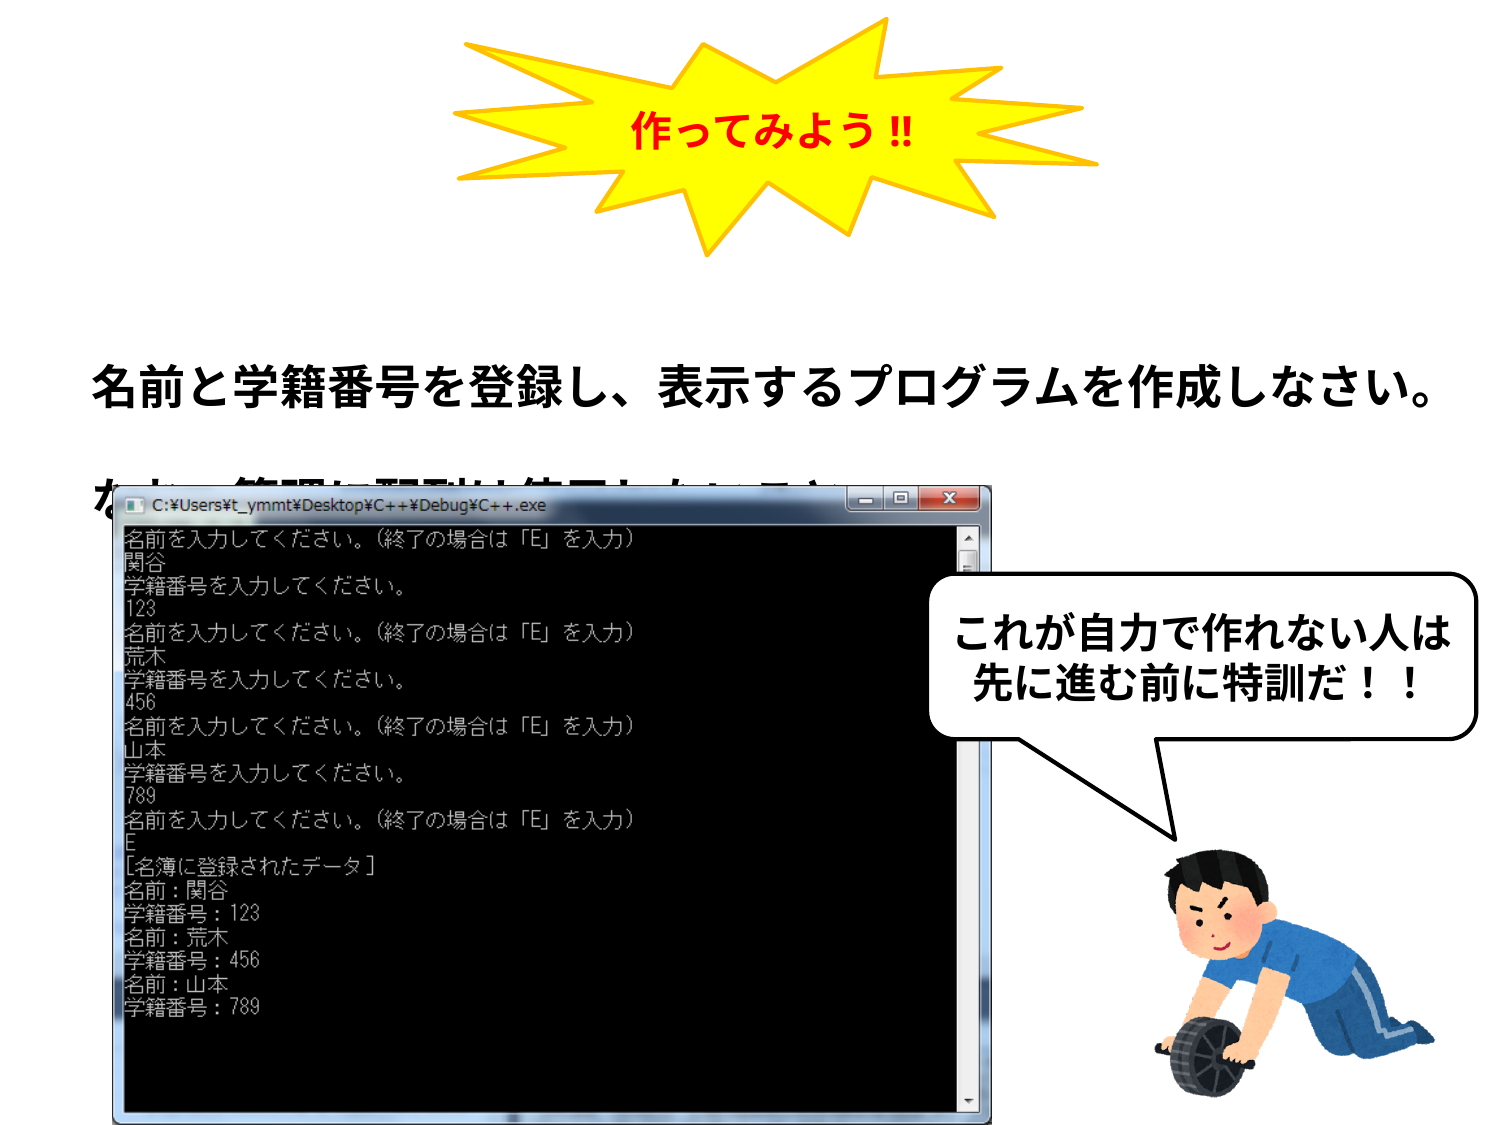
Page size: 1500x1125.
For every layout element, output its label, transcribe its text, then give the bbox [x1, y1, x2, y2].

text_box これが自力で作れない人は 先に進む前に特訓だ！！ [998, 571, 1479, 821]
text_box 作ってみよう!! [452, 17, 1100, 258]
text_box 名前と学籍番号を登録し、表示するプログラムを作成しなさい。 なお、管理に配列は使用しないこと。 [76, 349, 1447, 535]
picture [1140, 821, 1448, 1125]
picture [111, 485, 993, 1125]
